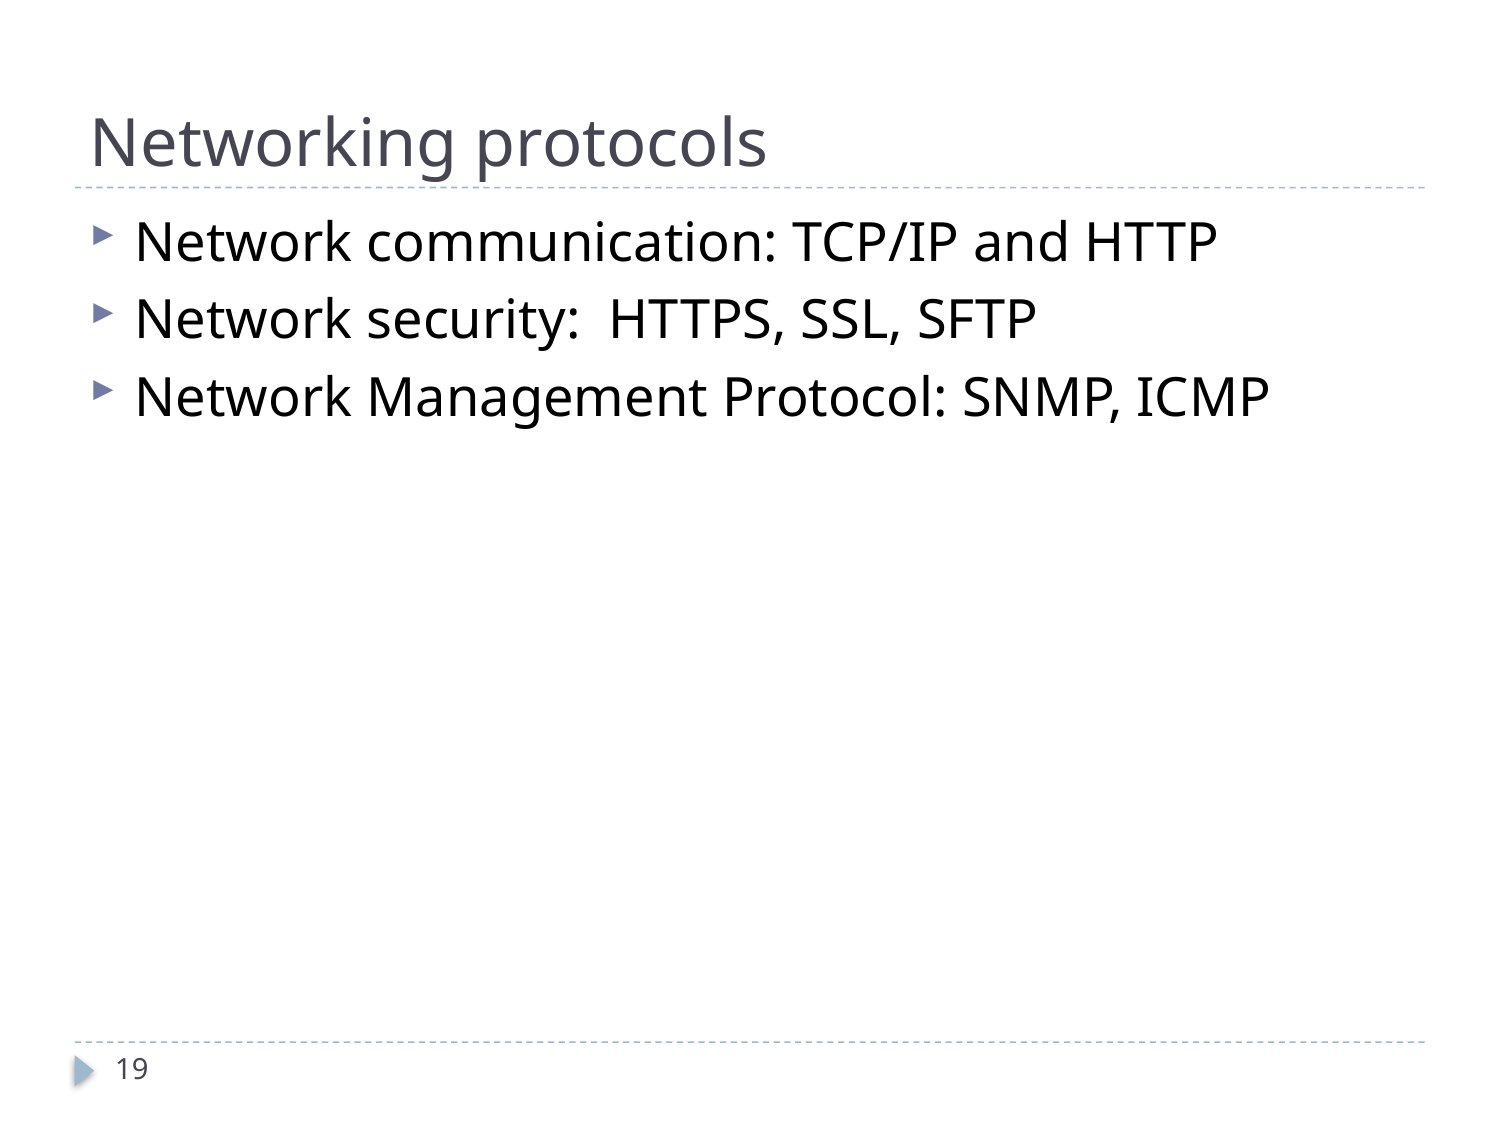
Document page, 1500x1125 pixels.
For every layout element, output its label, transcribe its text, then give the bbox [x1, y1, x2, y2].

slide_number 19 [100, 1042, 426, 1103]
list Network communication: TCP/IP and HTTP Network security: HTTPS, SSL, SFTP Network Management Protocol: SNMP, ICMP [75, 200, 1425, 1010]
title Networking protocols [75, 24, 1425, 188]
